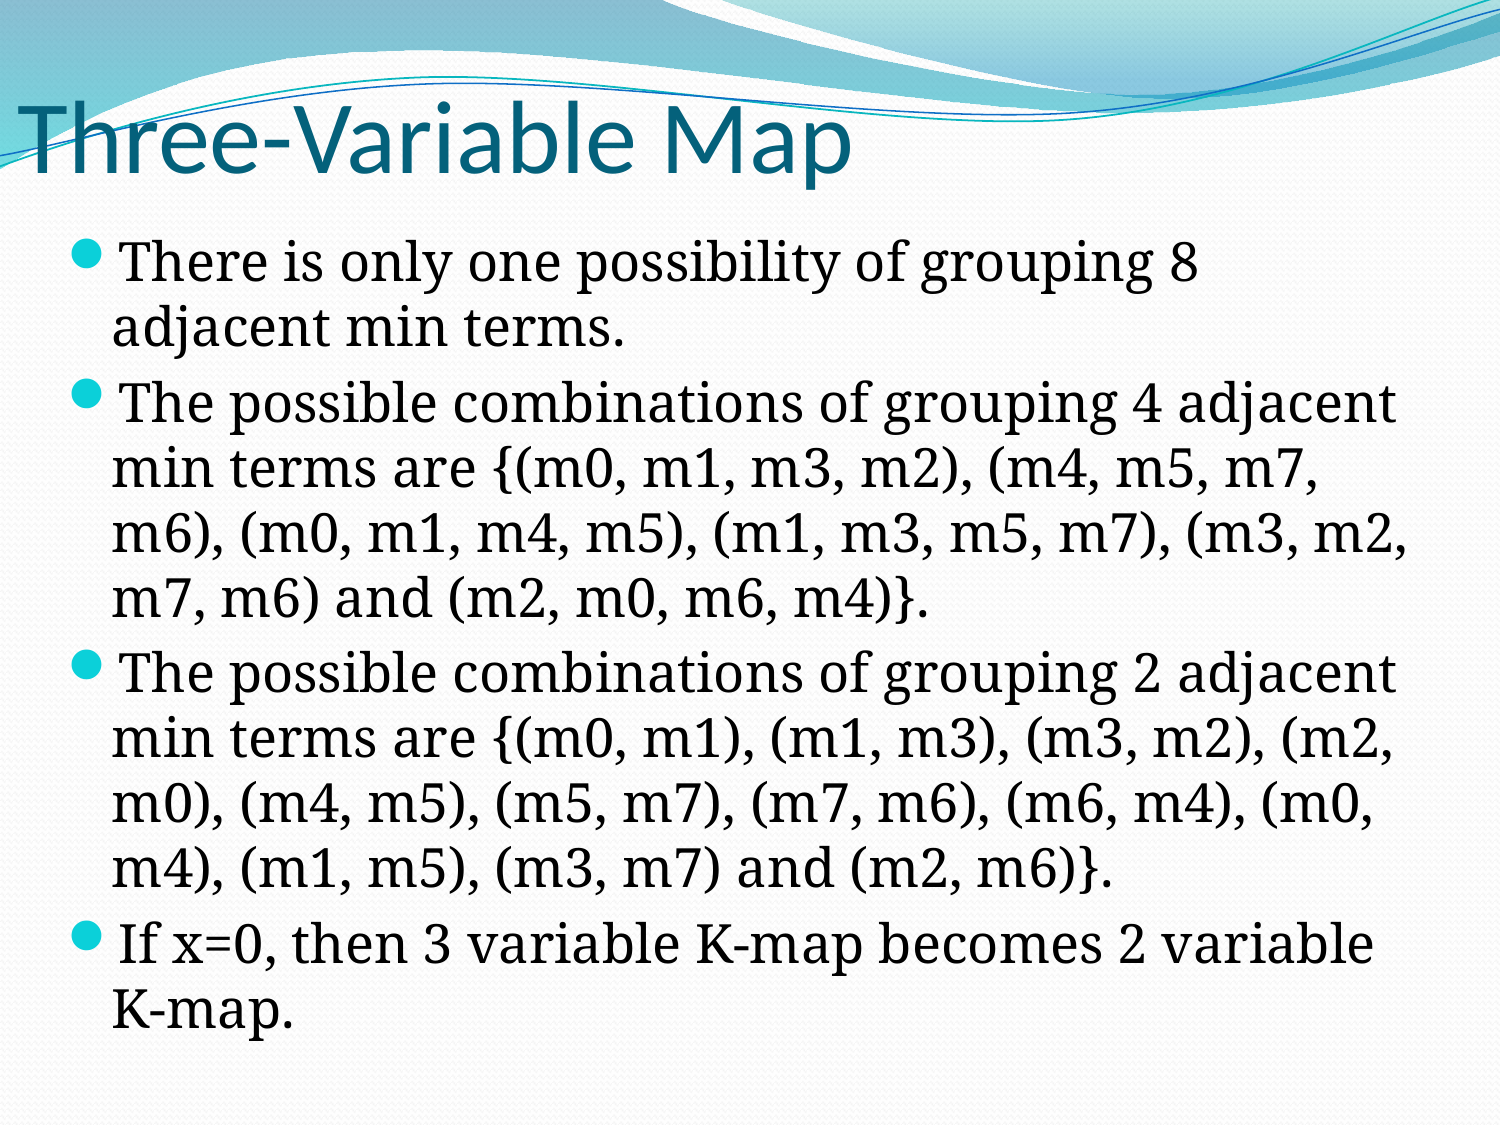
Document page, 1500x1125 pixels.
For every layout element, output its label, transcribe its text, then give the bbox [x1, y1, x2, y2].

title Three-Variable Map [17, 78, 1368, 195]
list There is only one possibility of grouping 8 adjacent min terms. The possible combinations of grouping 4 adjacent min terms are {(m0, m1, m3, m2), (m4, m5, m7, m6), (m0, m1, m4, m5), (m1, m3, m5, m7), (m3, m2, m7, m6) and (m2, m0, m6, m4)}. The possible combinations of grouping 2 adjacent min terms are {(m0, m1), (m1, m3), (m3, m2), (m2, m0), (m4, m5), (m5, m7), (m7, m6), (m6, m4), (m0, m4), (m1, m5), (m3, m7) and (m2, m6)}. If x=0, then 3 variable K-map becomes 2 variable K-map. [52, 219, 1448, 1035]
